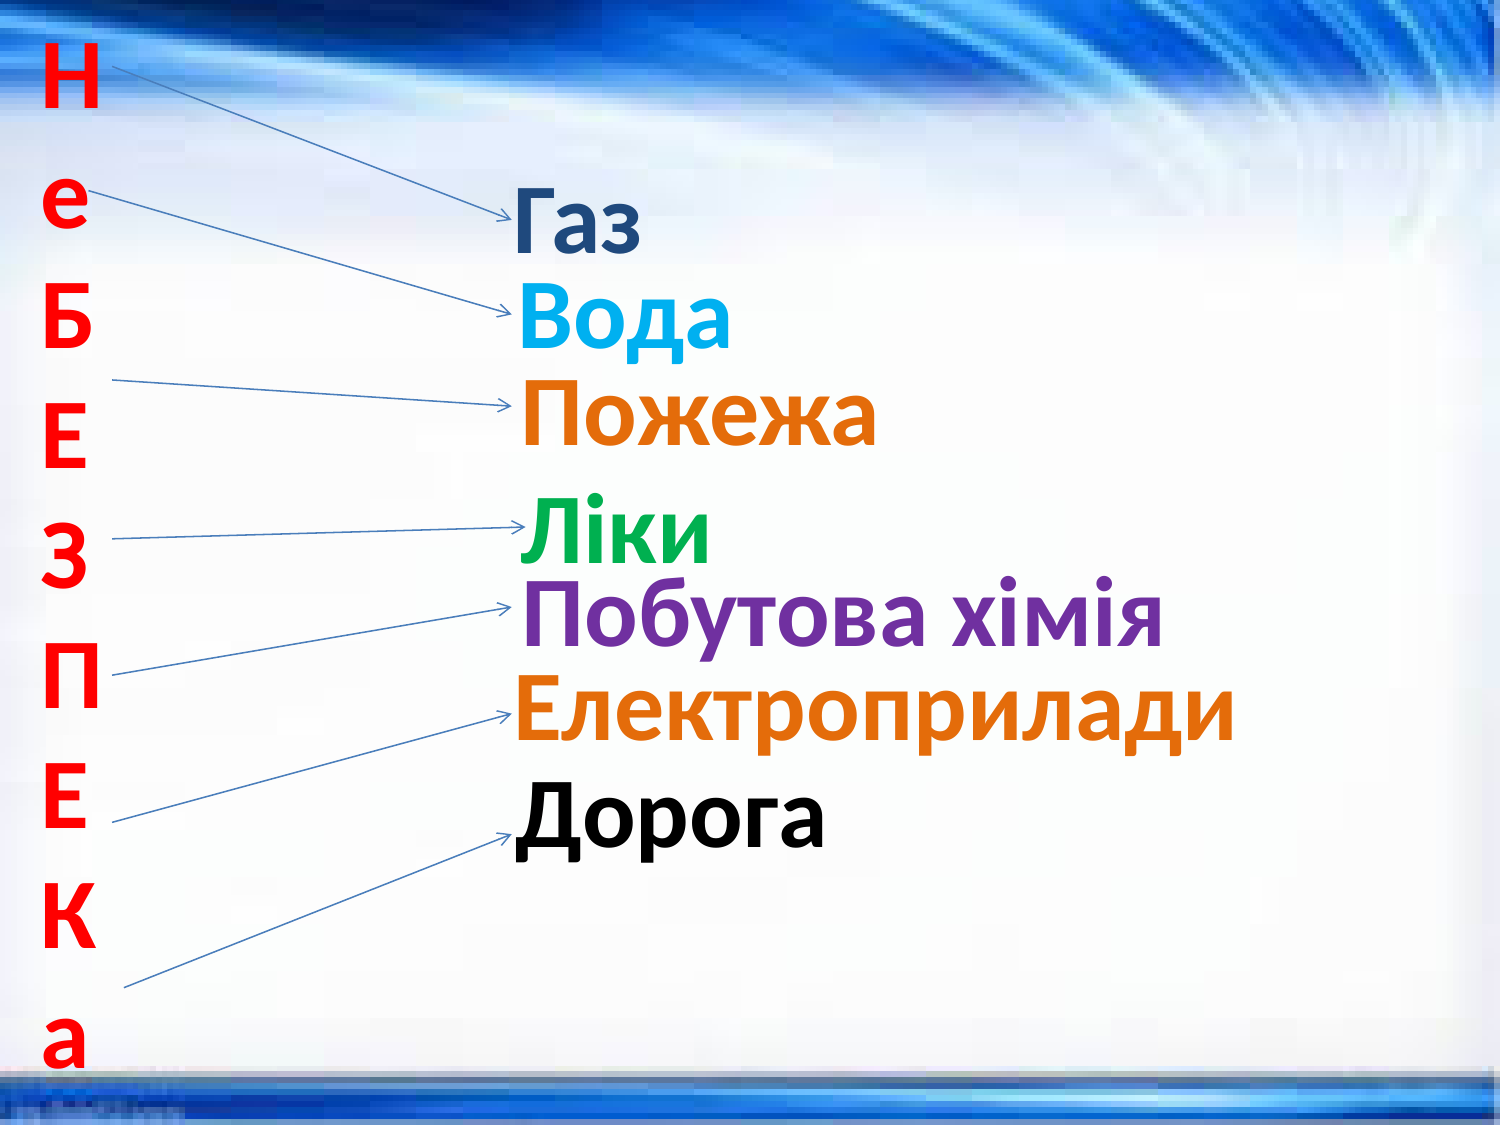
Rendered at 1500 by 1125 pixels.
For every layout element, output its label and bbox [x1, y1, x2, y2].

text_box [88, 190, 512, 315]
text_box [111, 606, 512, 676]
text_box [111, 66, 512, 189]
text_box [123, 833, 512, 988]
text_box [111, 526, 526, 540]
text_box [111, 713, 512, 823]
text_box [111, 379, 512, 407]
picture [0, 0, 1500, 1125]
